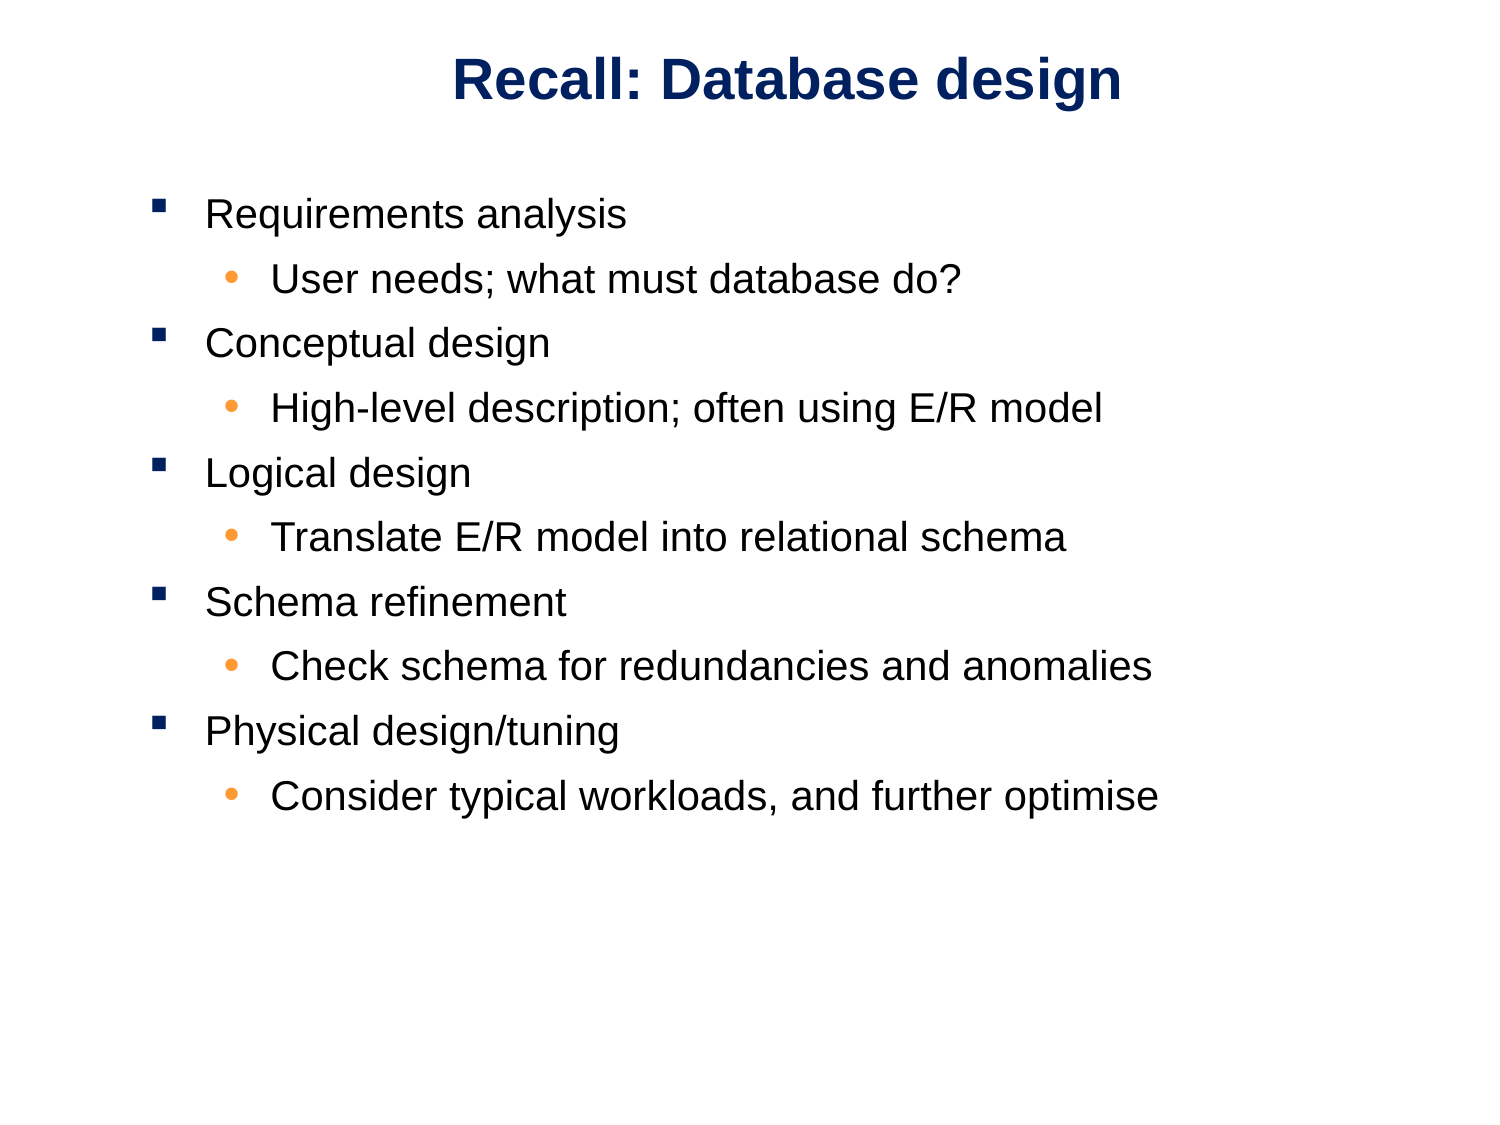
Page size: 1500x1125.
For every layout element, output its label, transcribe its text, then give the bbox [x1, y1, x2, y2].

title Recall: Database design [125, 18, 1452, 120]
list Requirements analysis User needs; what must database do? Conceptual design High-level description; often using E/R model Logical design Translate E/R model into relational schema Schema refinement Check schema for redundancies and anomalies Physical design/tuning Consider typical workloads, and further optimise [133, 179, 1391, 984]
